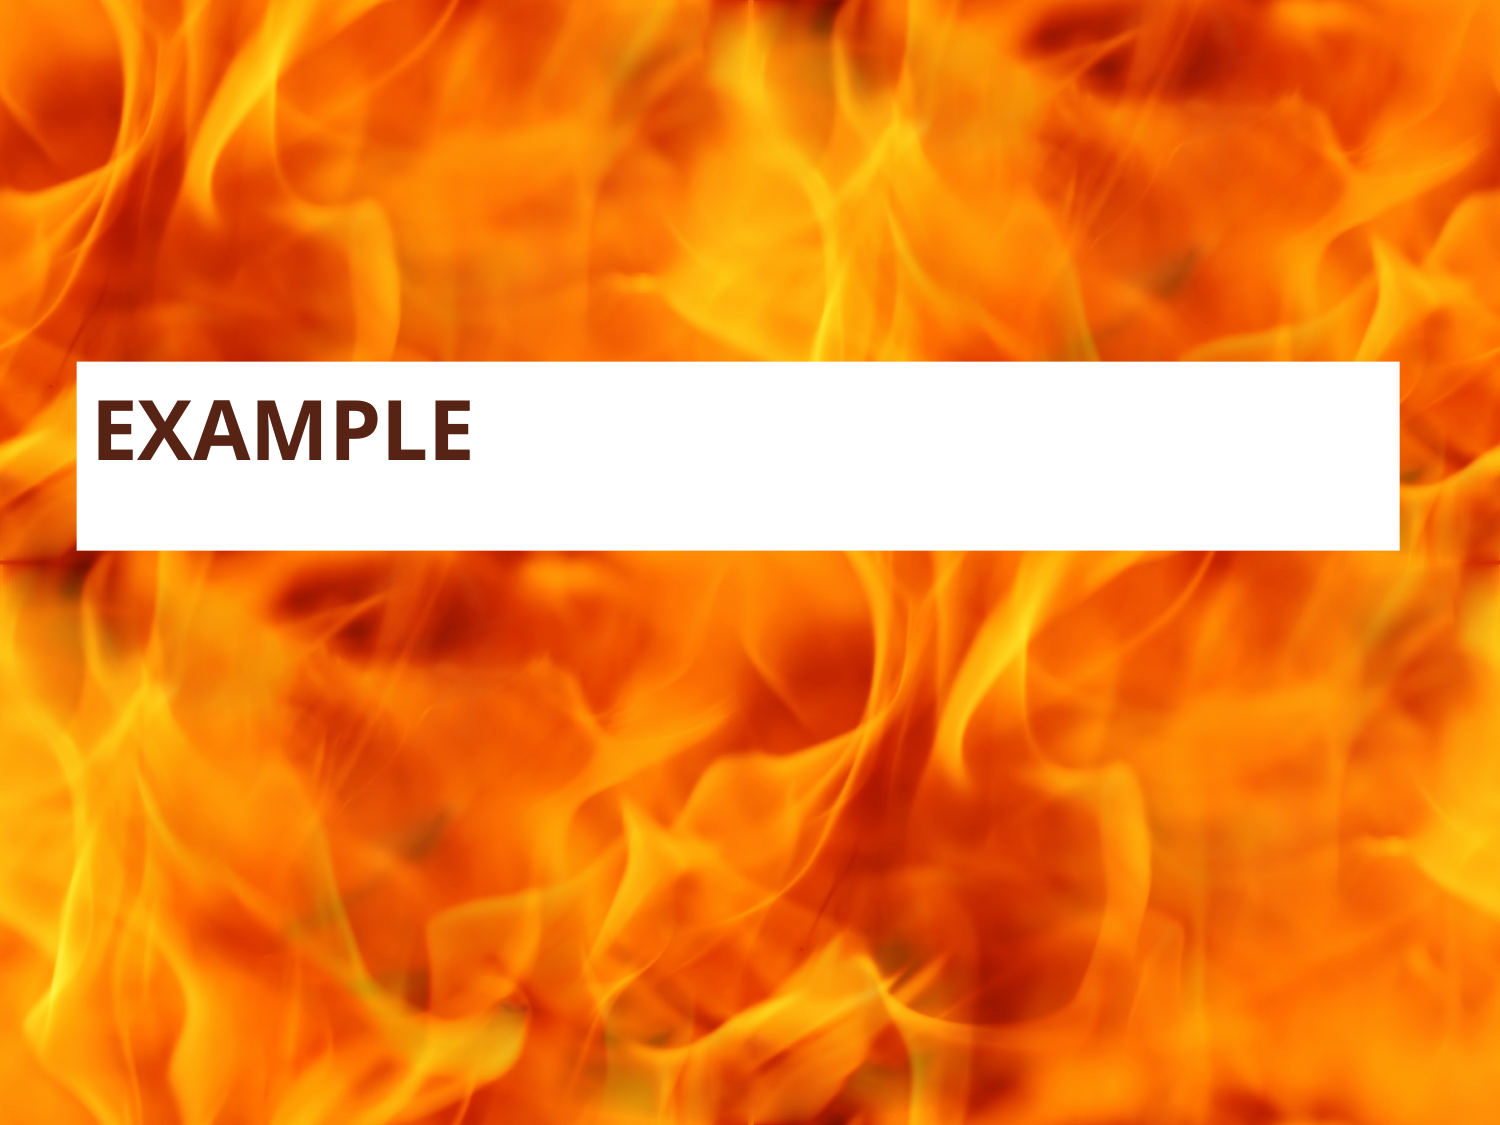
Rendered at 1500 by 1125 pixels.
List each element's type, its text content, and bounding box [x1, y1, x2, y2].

title Example [76, 361, 1400, 551]
picture [0, 0, 1500, 1125]
